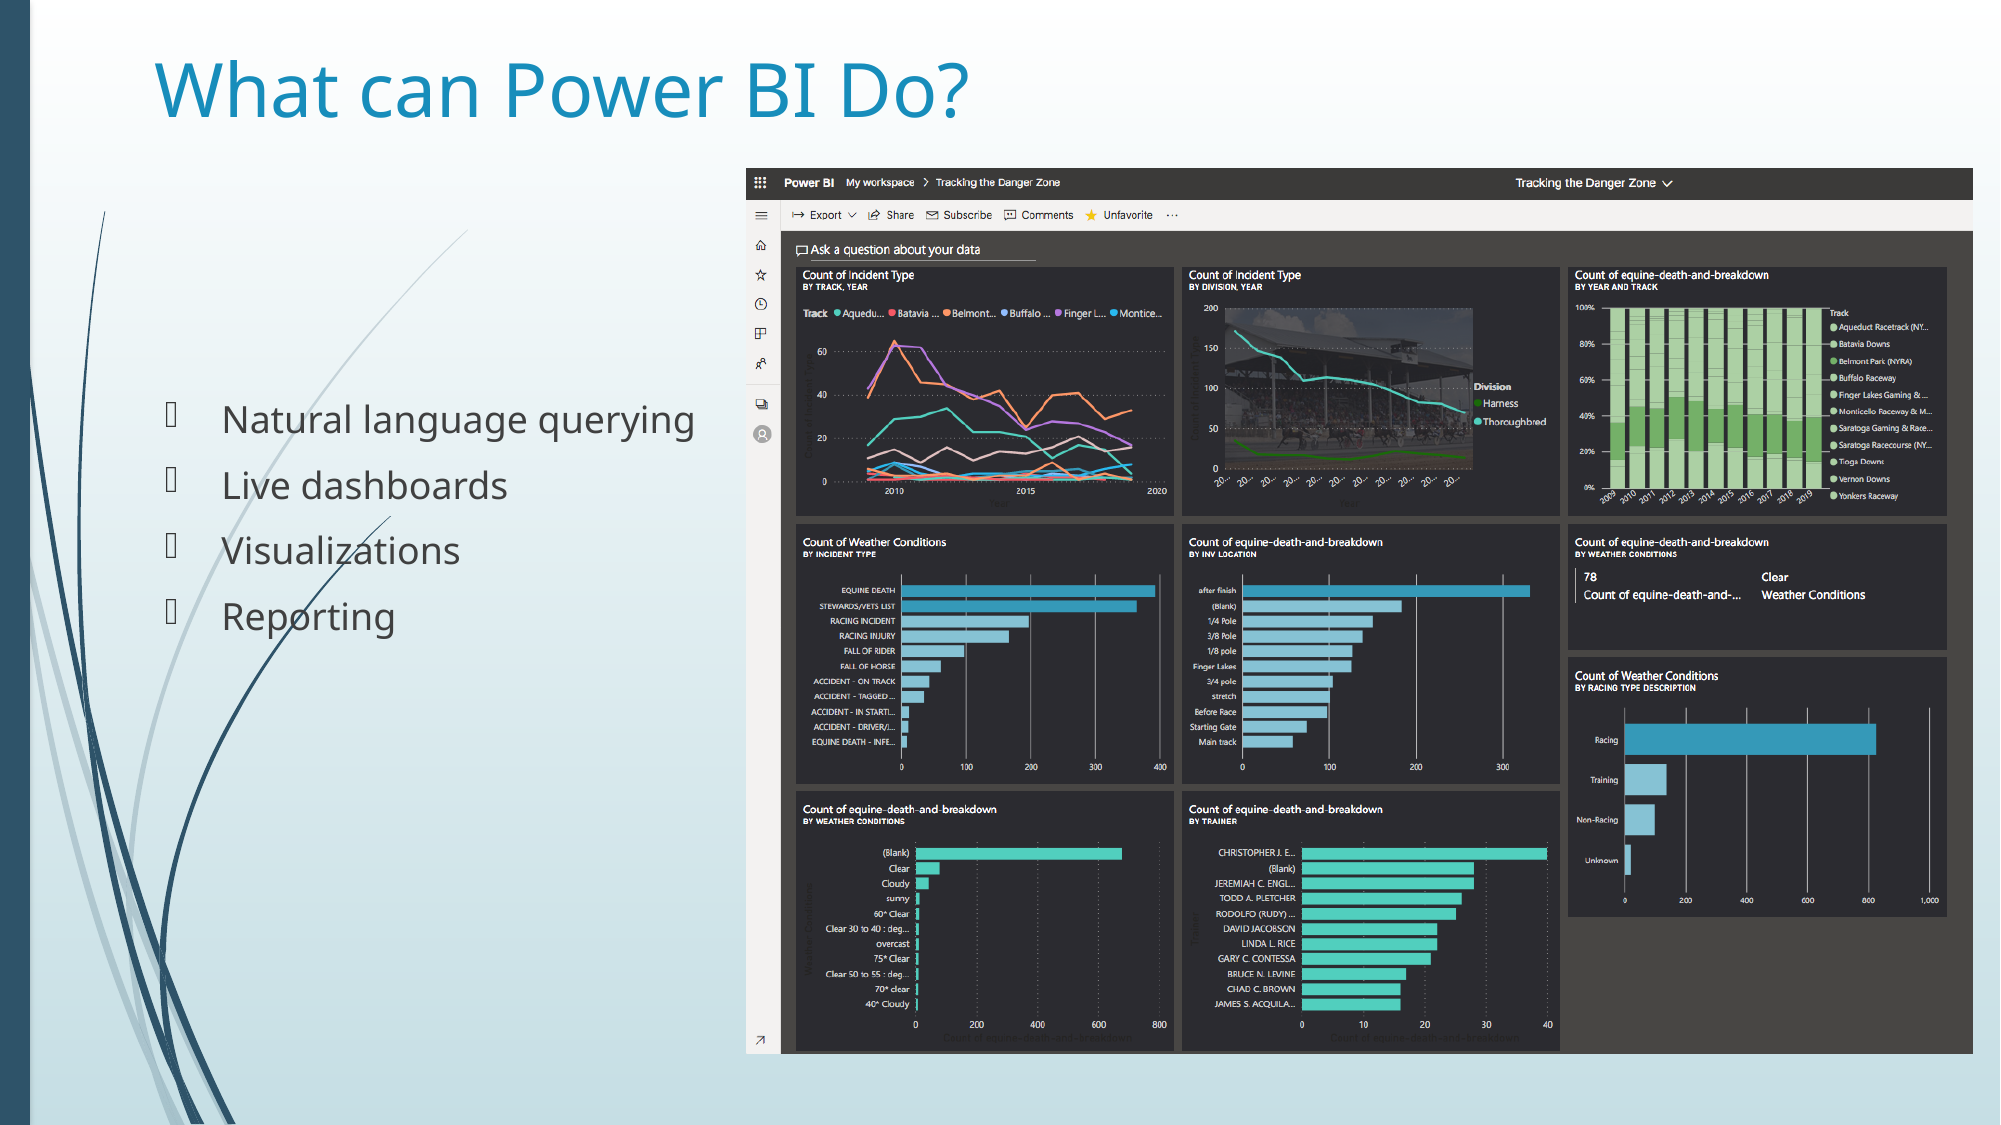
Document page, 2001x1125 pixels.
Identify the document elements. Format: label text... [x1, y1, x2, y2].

list Natural language querying Live dashboards Visualizations Reporting [149, 388, 741, 950]
picture [746, 167, 1973, 1054]
title What can Power BI Do? [139, 34, 1602, 245]
